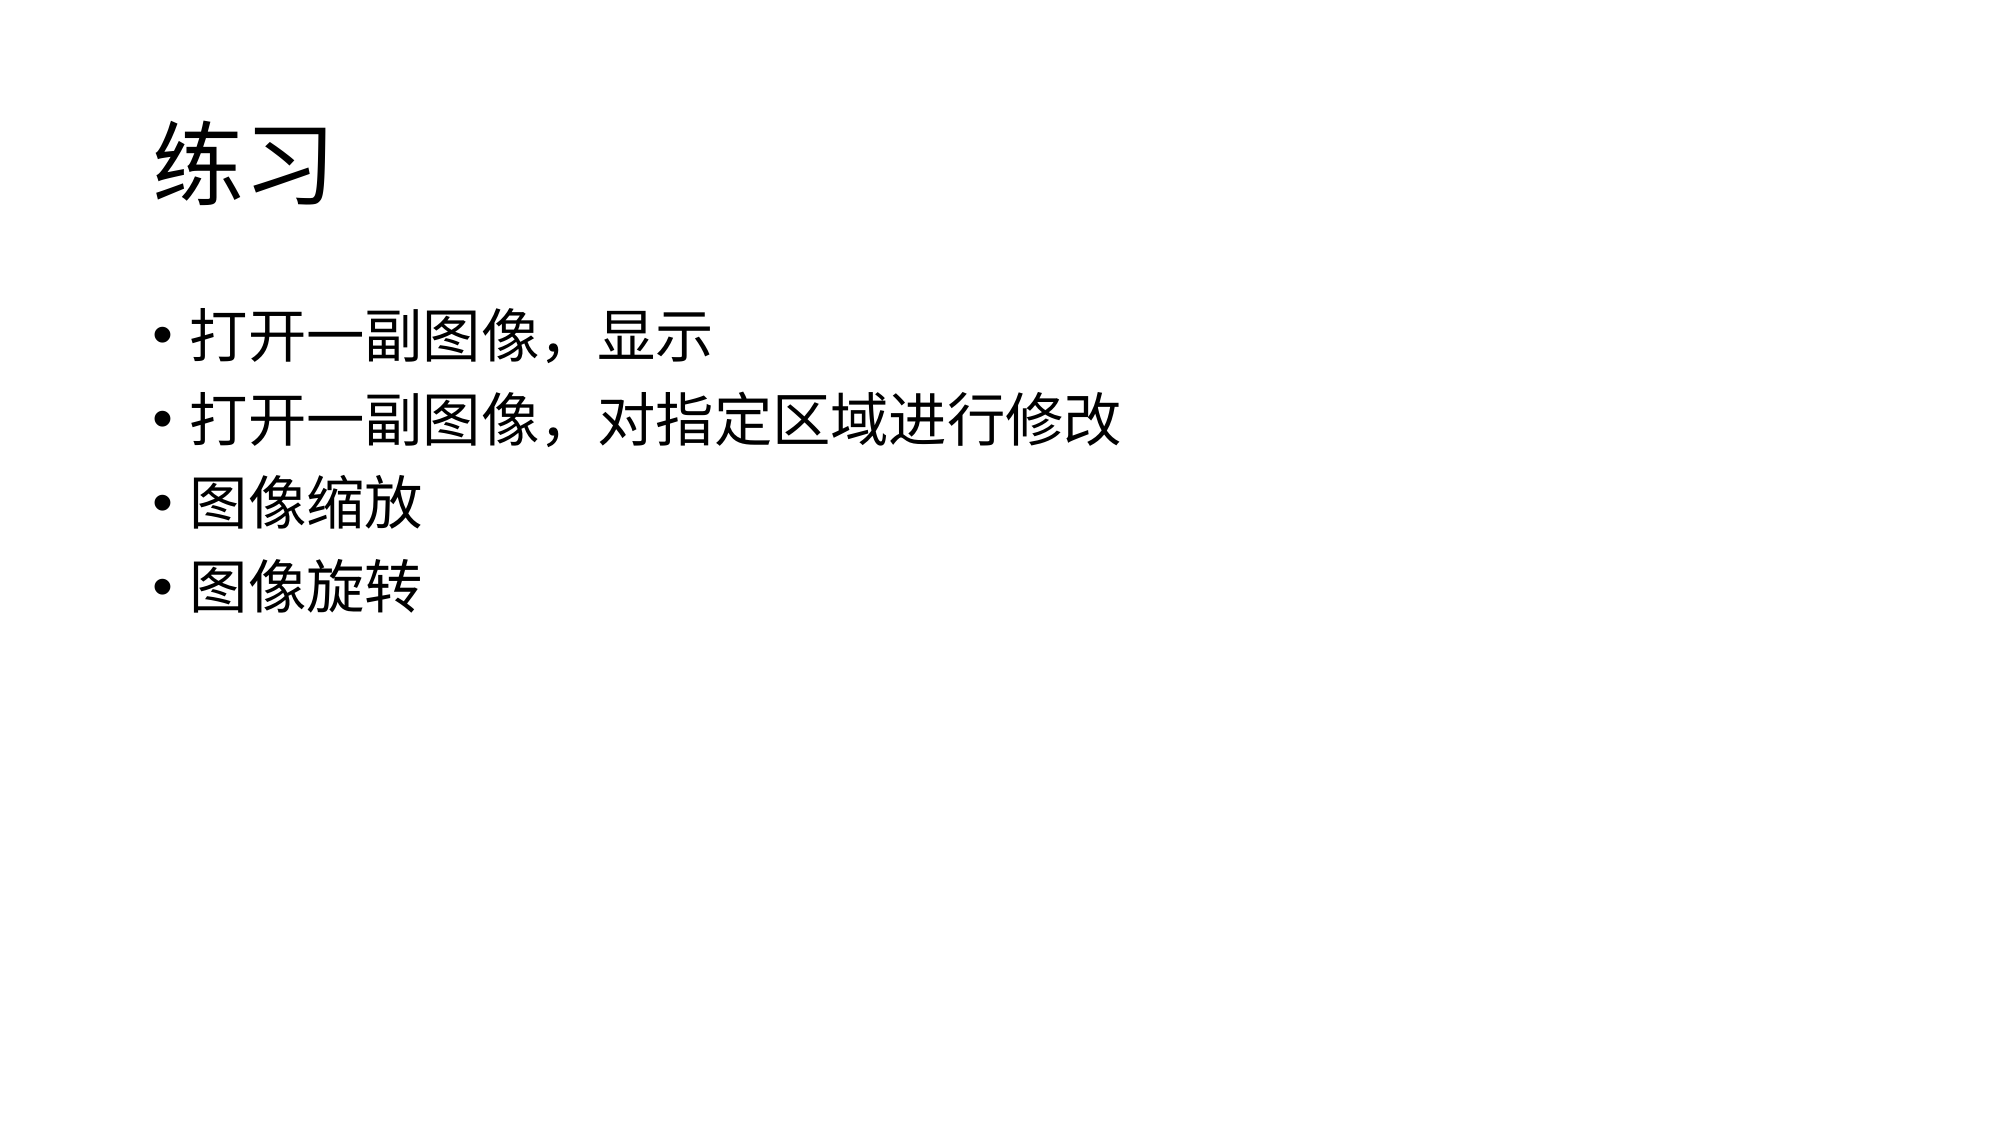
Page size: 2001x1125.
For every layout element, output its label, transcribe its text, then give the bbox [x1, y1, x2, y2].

title 练习 [137, 59, 1863, 278]
list 打开一副图像，显示 打开一副图像，对指定区域进行修改 图像缩放 图像旋转 [137, 299, 1863, 1014]
